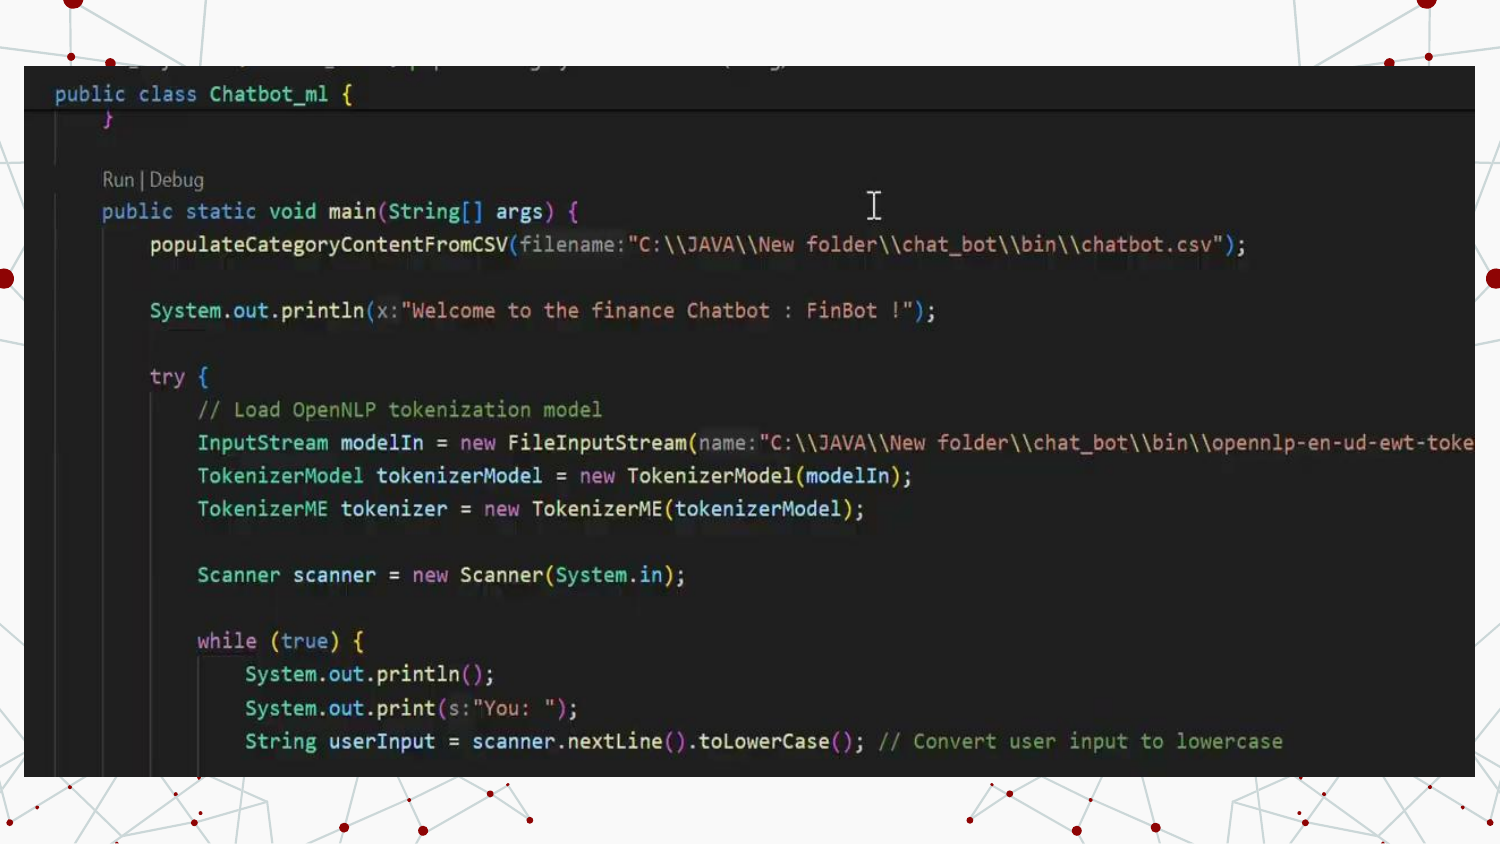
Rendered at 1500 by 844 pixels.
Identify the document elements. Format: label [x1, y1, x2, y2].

picture [24, 66, 1476, 778]
